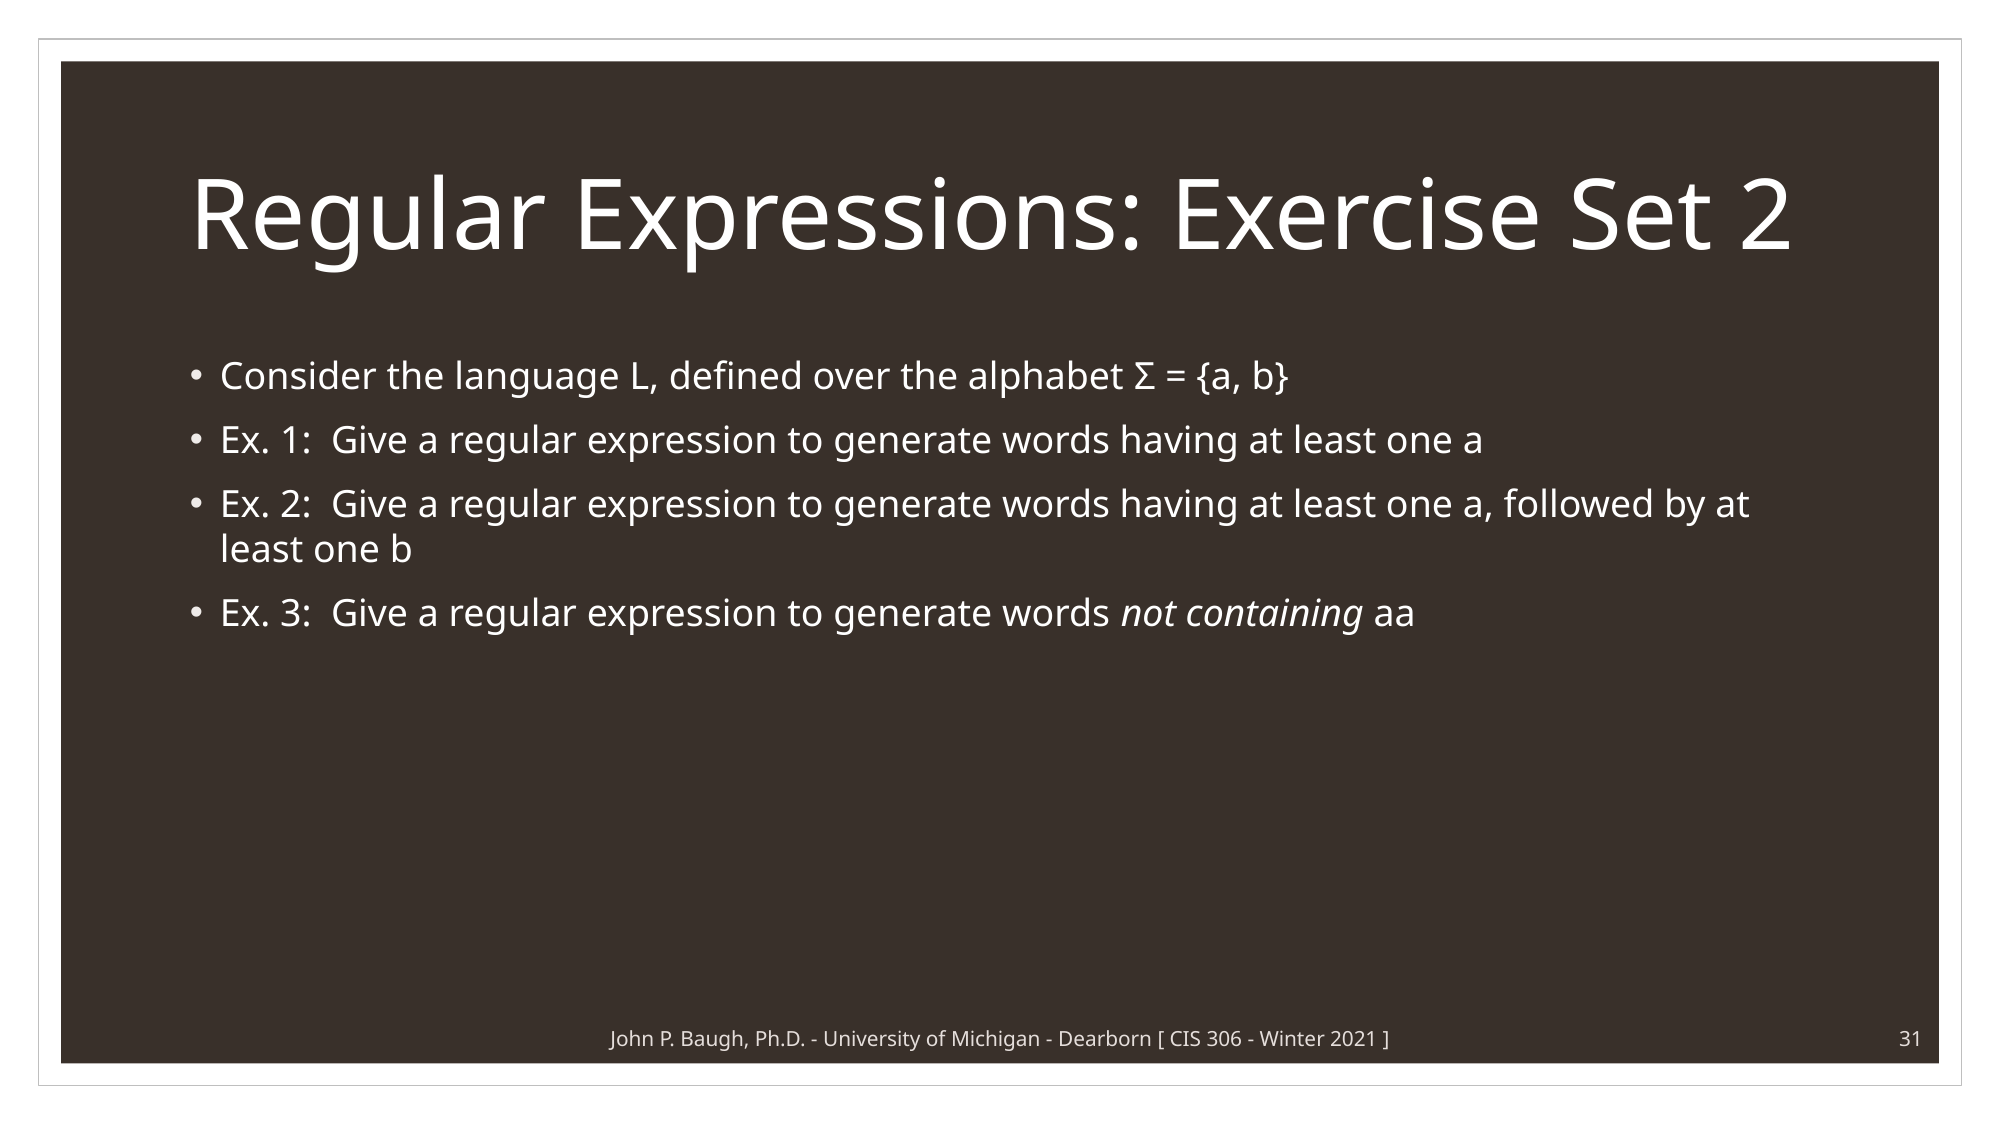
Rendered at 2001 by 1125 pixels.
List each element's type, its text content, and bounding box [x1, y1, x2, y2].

list Consider the language L, defined over the alphabet Σ = {a, b} Ex. 1: Give a regular expression to generate words having at least one a Ex. 2: Give a regular expression to generate words having at least one a, followed by at least one b Ex. 3: Give a regular expression to generate words not containing aa [174, 345, 1825, 990]
footer John P. Baugh, Ph.D. - University of Michigan - Dearborn [ CIS 306 - Winter 2021 ] [572, 1019, 1428, 1062]
slide_number 31 [1697, 1019, 1938, 1062]
title Regular Expressions: Exercise Set 2 [174, 105, 1825, 331]
